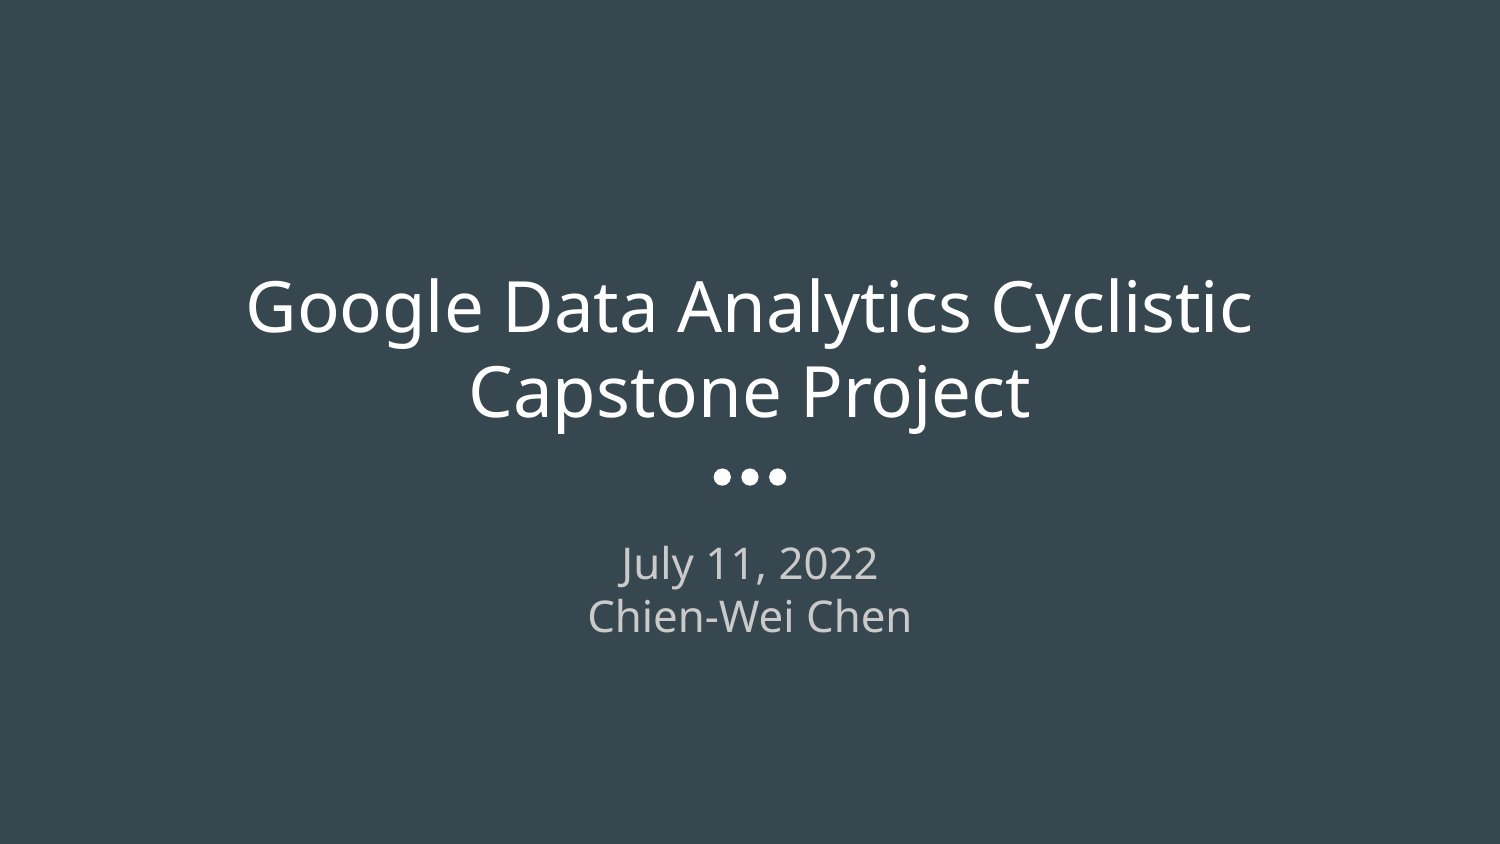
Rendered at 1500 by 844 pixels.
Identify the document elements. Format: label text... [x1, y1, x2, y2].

subtitle July 11, 2022 Chien-Wei Chen [110, 520, 1390, 651]
title Google Data Analytics Cyclistic Capstone Project [110, 162, 1390, 447]
